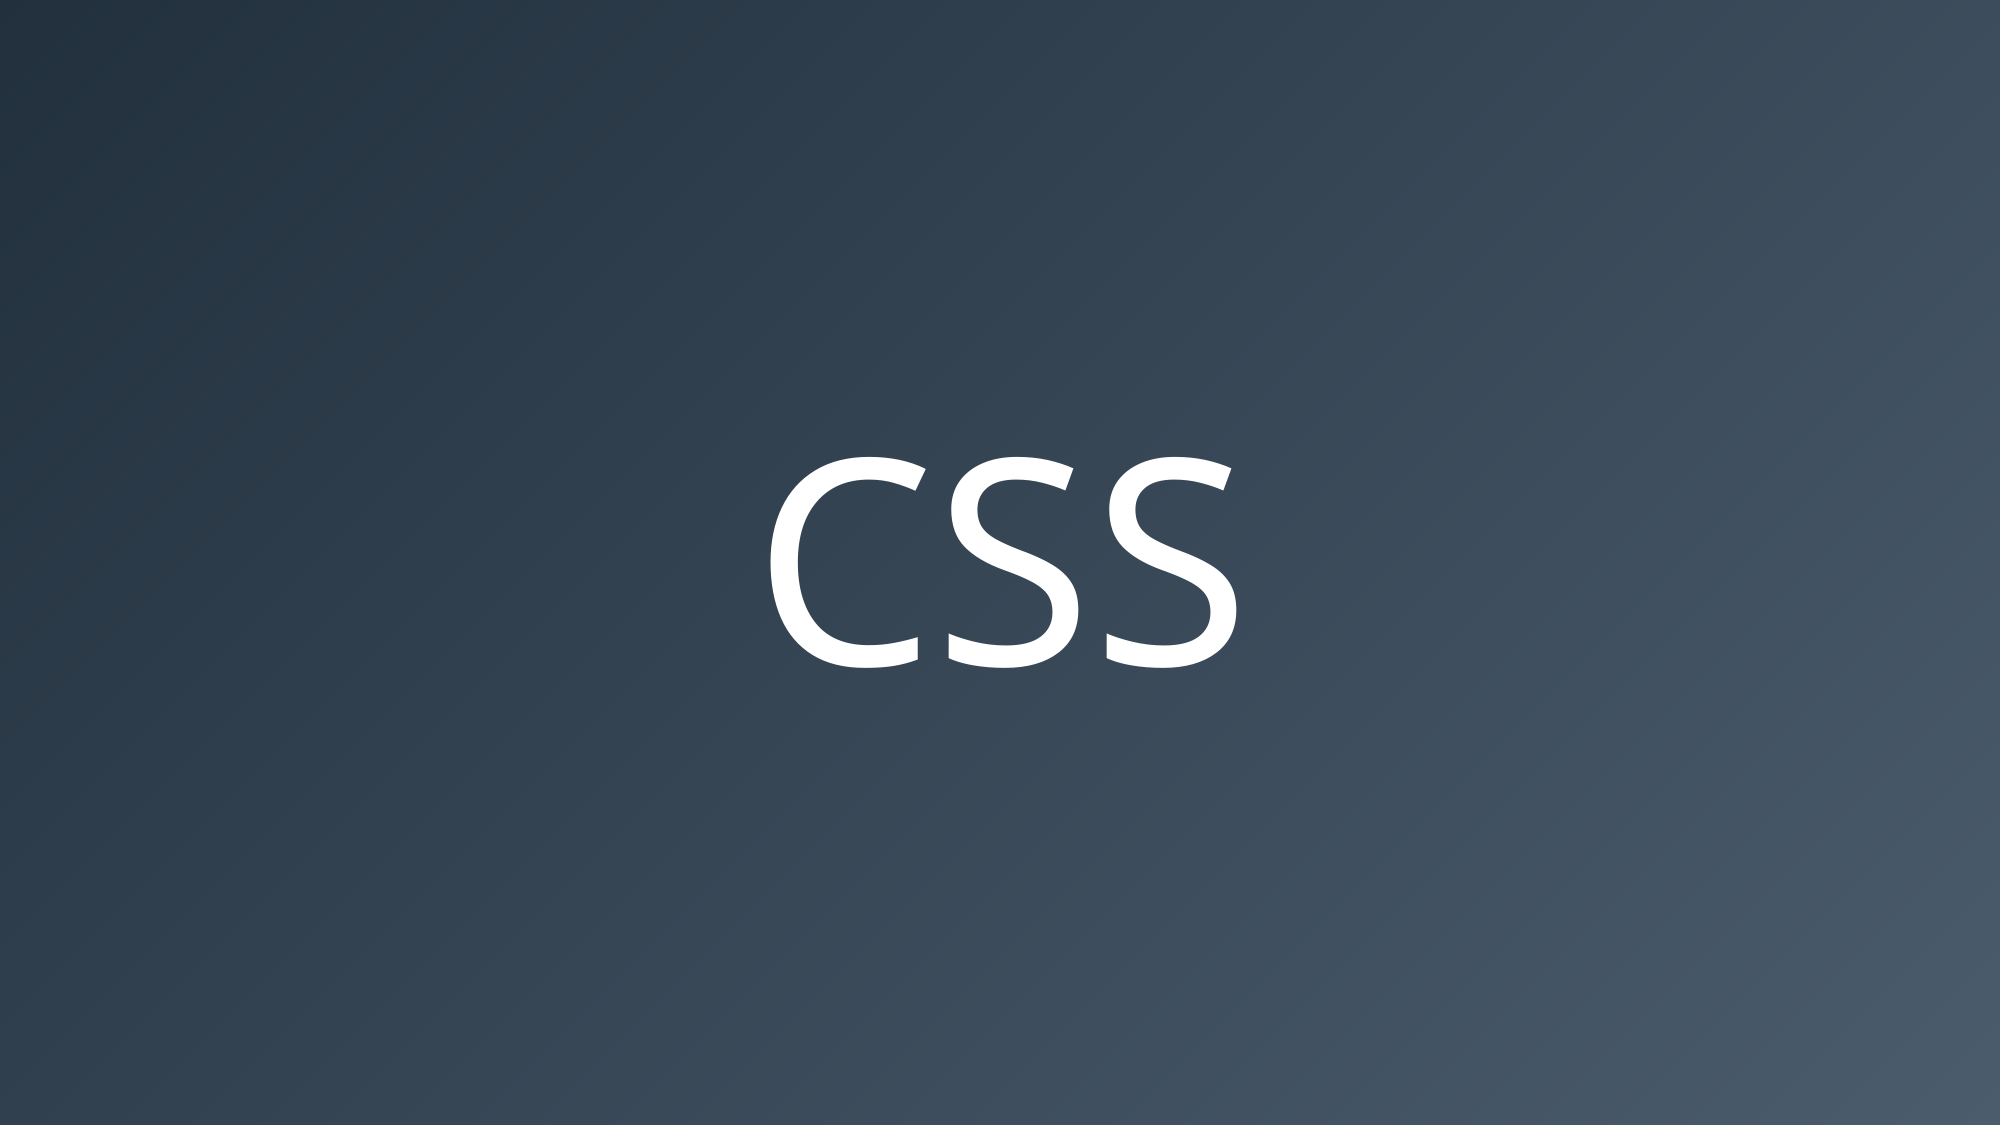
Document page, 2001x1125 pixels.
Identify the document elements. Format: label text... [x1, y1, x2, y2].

text_box CSS [75, 430, 1928, 715]
